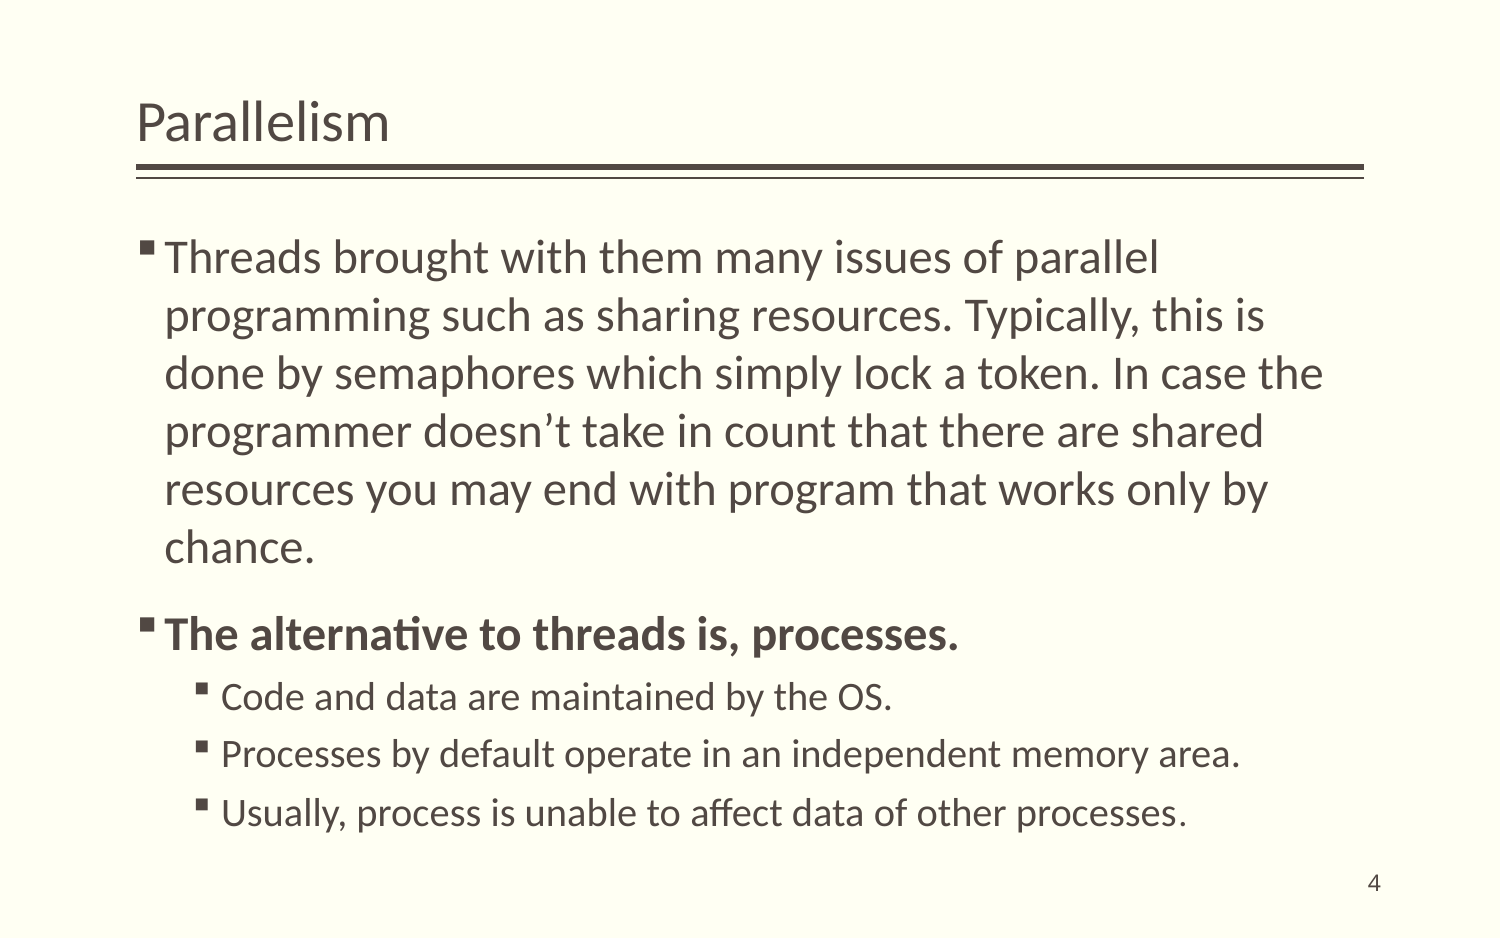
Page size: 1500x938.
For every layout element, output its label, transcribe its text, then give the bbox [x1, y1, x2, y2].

list Threads brought with them many issues of parallel programming such as sharing resources. Typically, this is done by semaphores which simply lock a token. In case the programmer doesn’t take in count that there are shared resources you may end with program that works only by chance. The alternative to threads is, processes. Code and data are maintained by the OS. Processes by default operate in an independent memory area. Usually, process is unable to affect data of other processes. [135, 218, 1364, 844]
title Parallelism [135, 10, 1364, 161]
